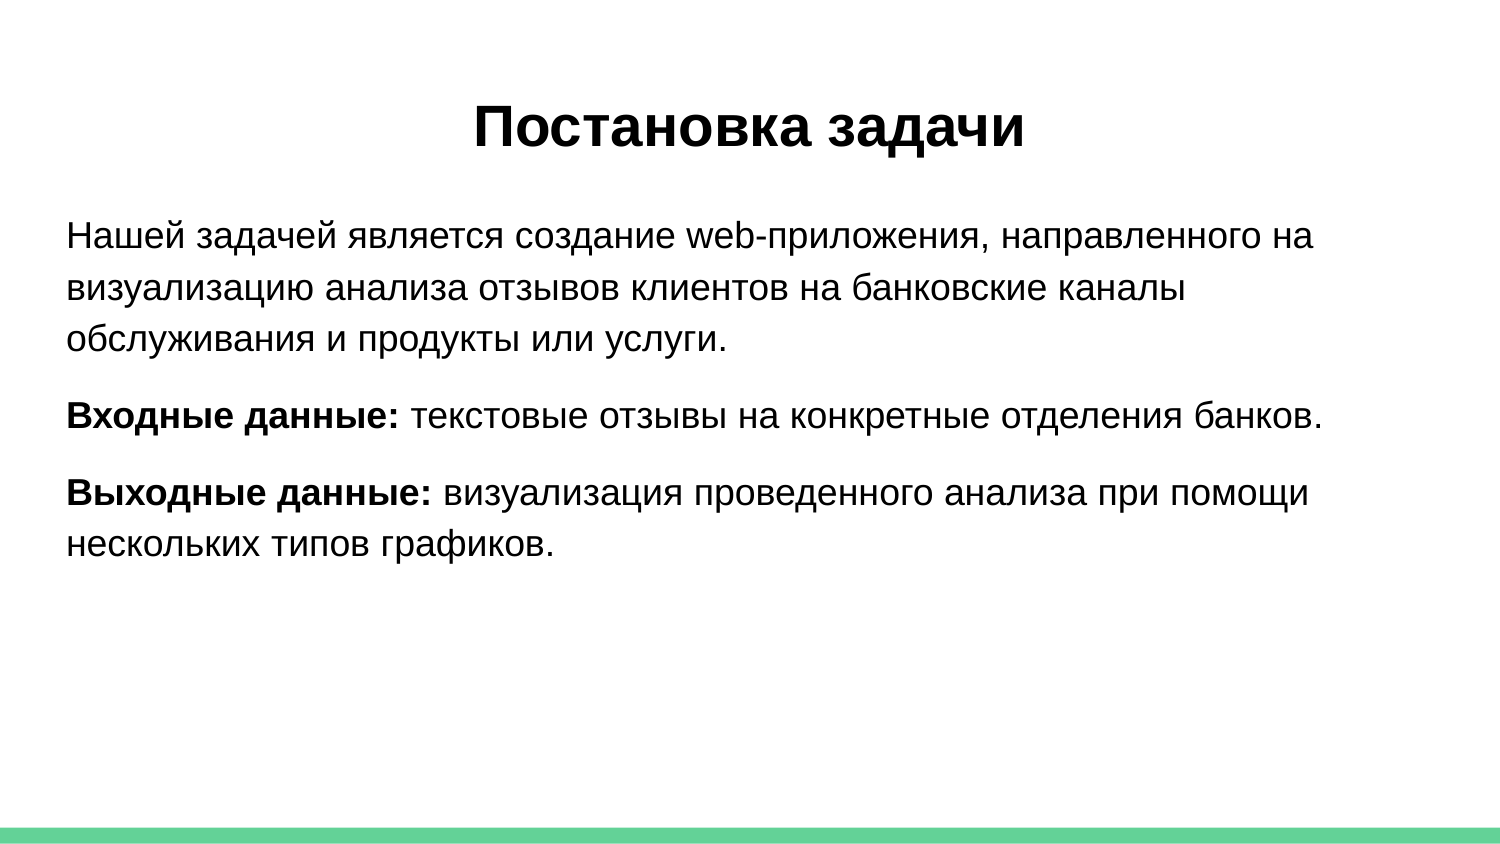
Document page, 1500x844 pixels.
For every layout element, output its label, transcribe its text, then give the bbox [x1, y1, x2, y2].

list Нашей задачей является создание web-приложения, направленного на визуализацию анализа отзывов клиентов на банковские каналы обслуживания и продукты или услуги. Входные данные: текстовые отзывы на конкретные отделения банков. Выходные данные: визуализация проведенного анализа при помощи нескольких типов графиков. [51, 189, 1449, 750]
title Постановка задачи [51, 72, 1449, 167]
